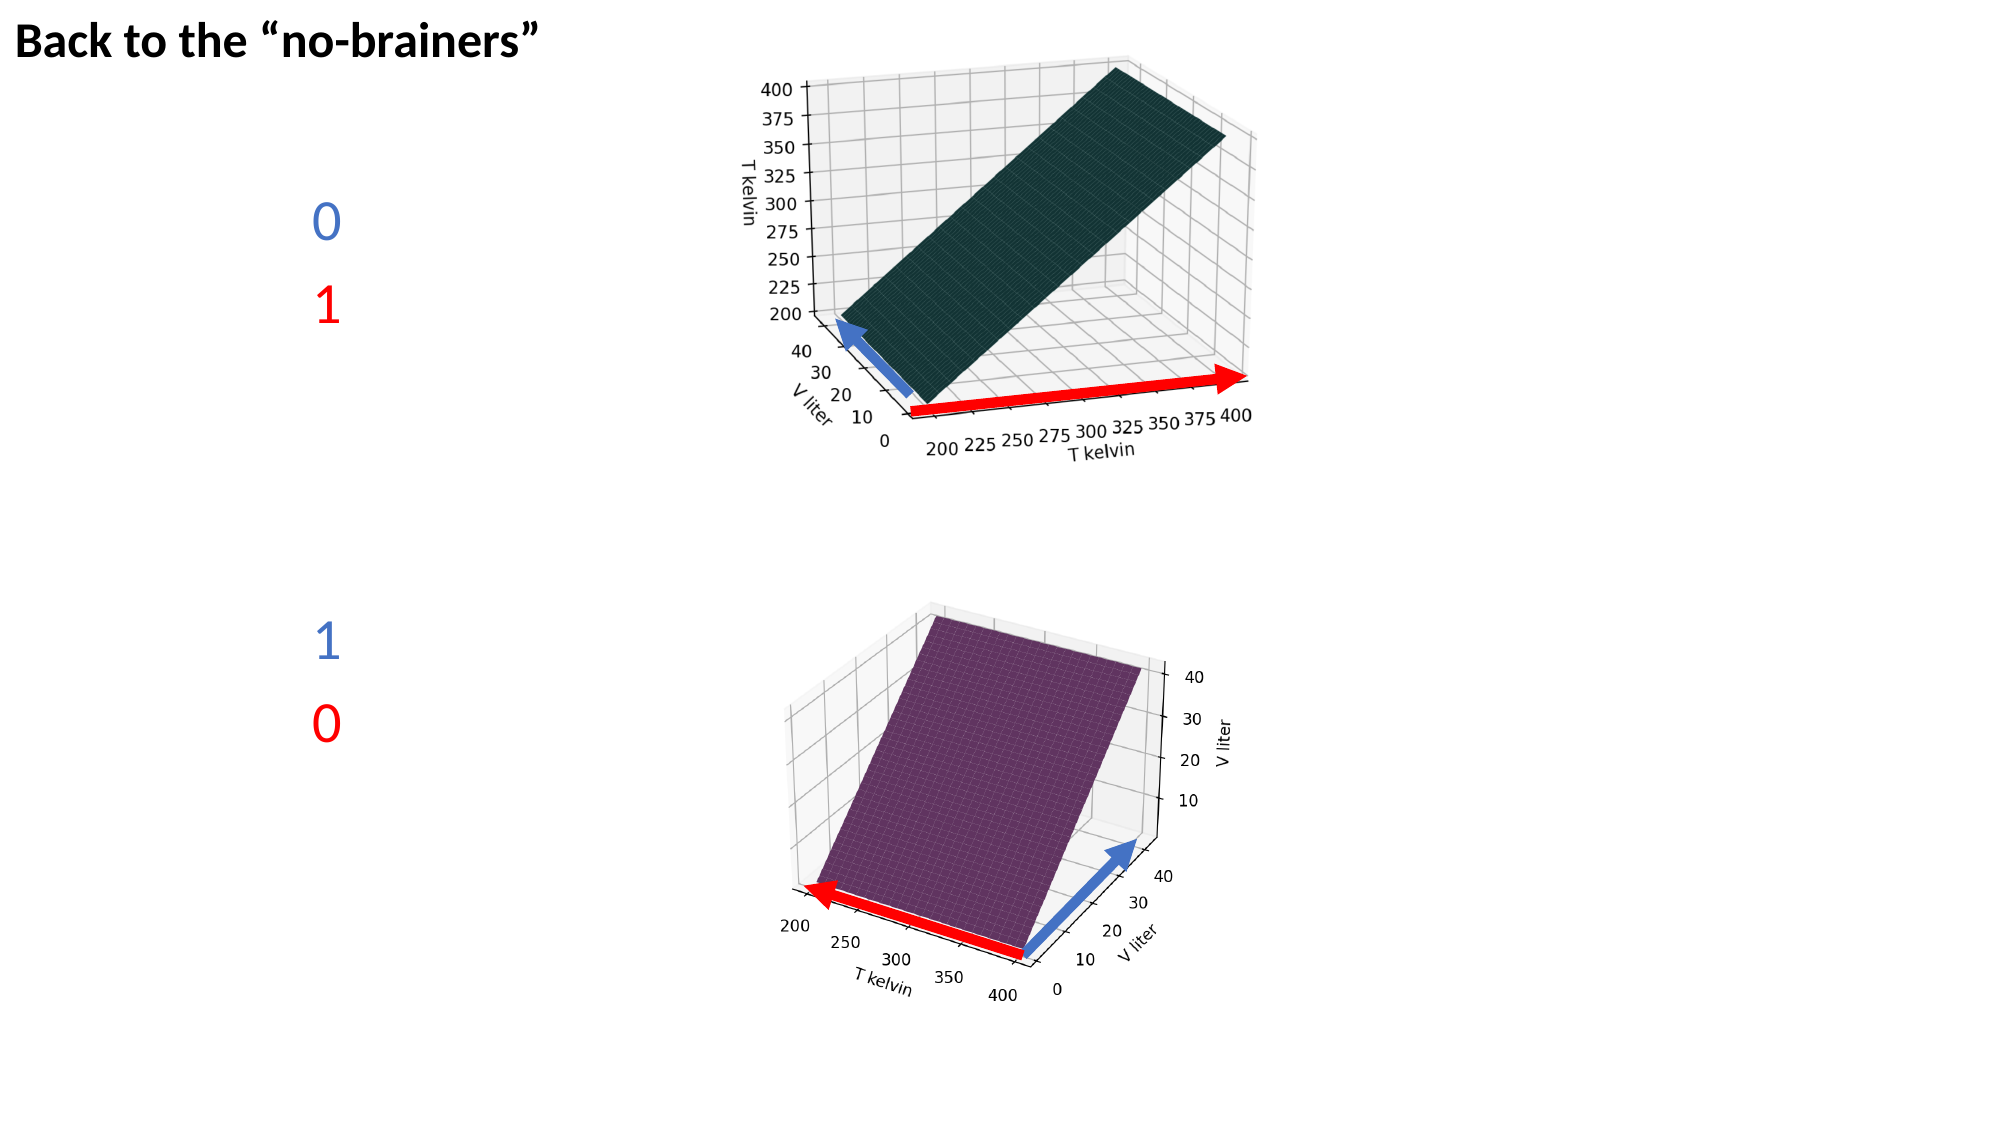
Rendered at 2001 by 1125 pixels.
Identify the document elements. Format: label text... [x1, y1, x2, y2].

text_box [835, 318, 911, 395]
text_box Back to the “no-brainers” [0, 0, 1956, 75]
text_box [910, 375, 1248, 412]
picture [697, 11, 1303, 487]
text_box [1022, 838, 1138, 956]
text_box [803, 885, 1023, 956]
picture [759, 593, 1241, 1020]
